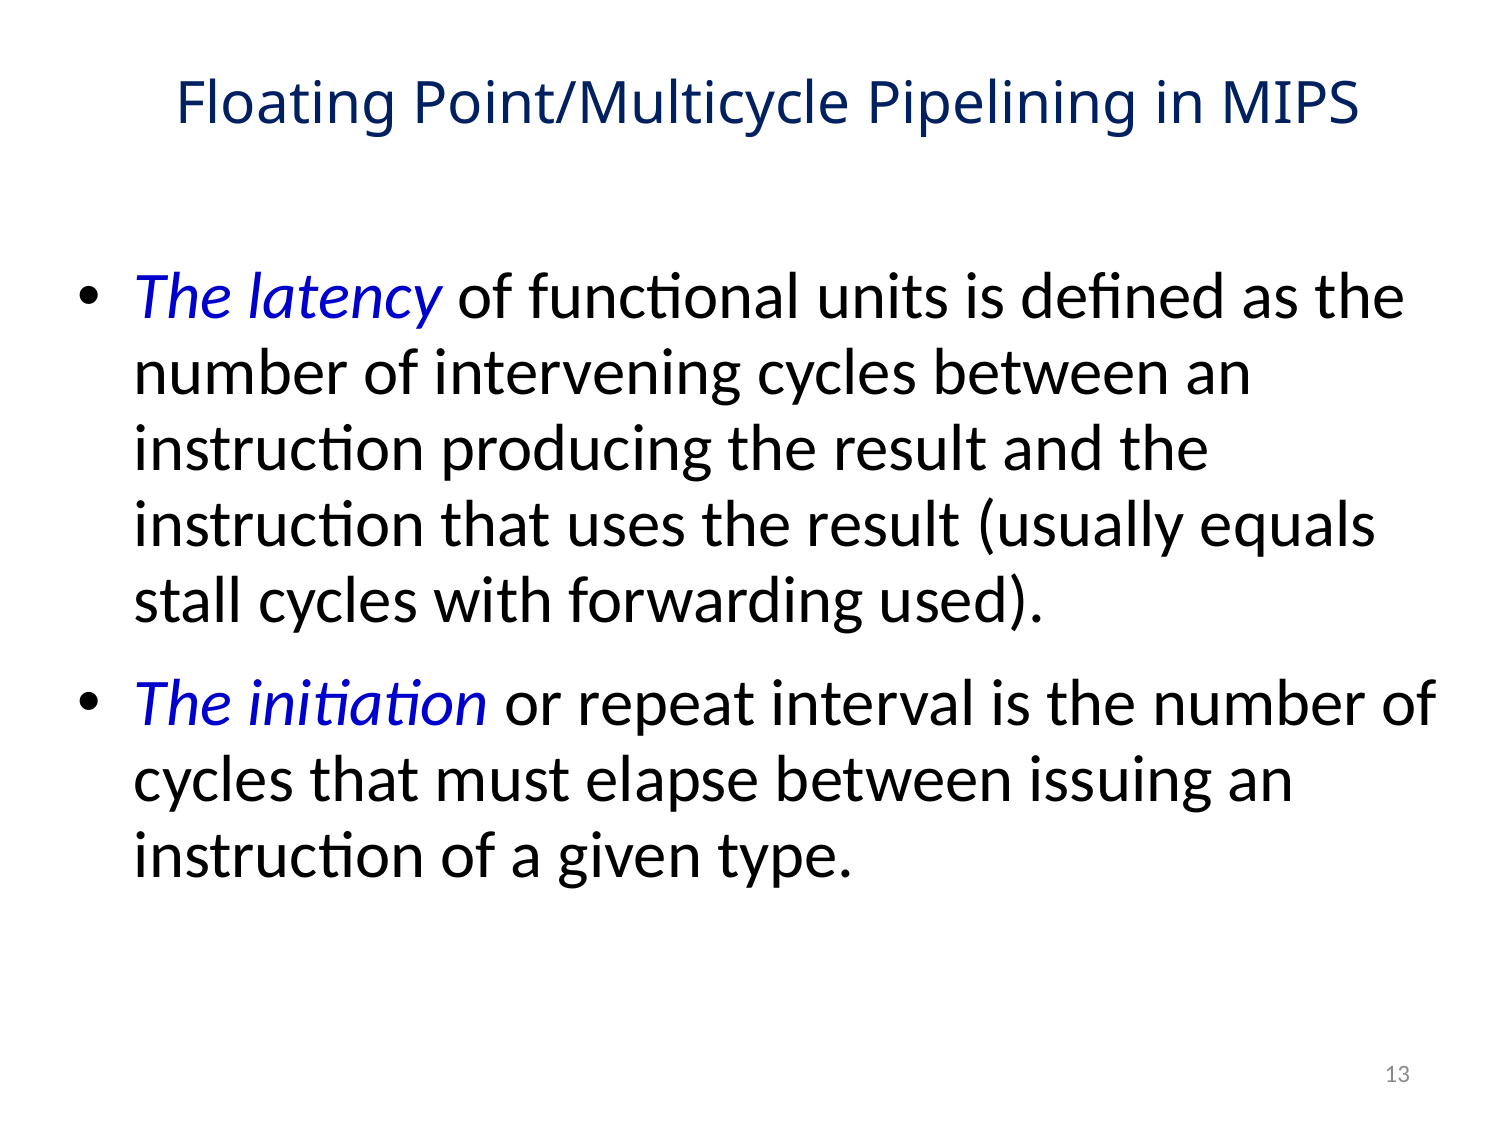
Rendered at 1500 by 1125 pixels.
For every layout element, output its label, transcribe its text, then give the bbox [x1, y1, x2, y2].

title Floating Point/Multicycle Pipelining in MIPS [75, 37, 1463, 163]
slide_number 13 [1074, 1042, 1425, 1103]
list The latency of functional units is defined as the number of intervening cycles between an instruction producing the result and the instruction that uses the result (usually equals stall cycles with forwarding used). The initiation or repeat interval is the number of cycles that must elapse between issuing an instruction of a given type. [62, 187, 1457, 998]
